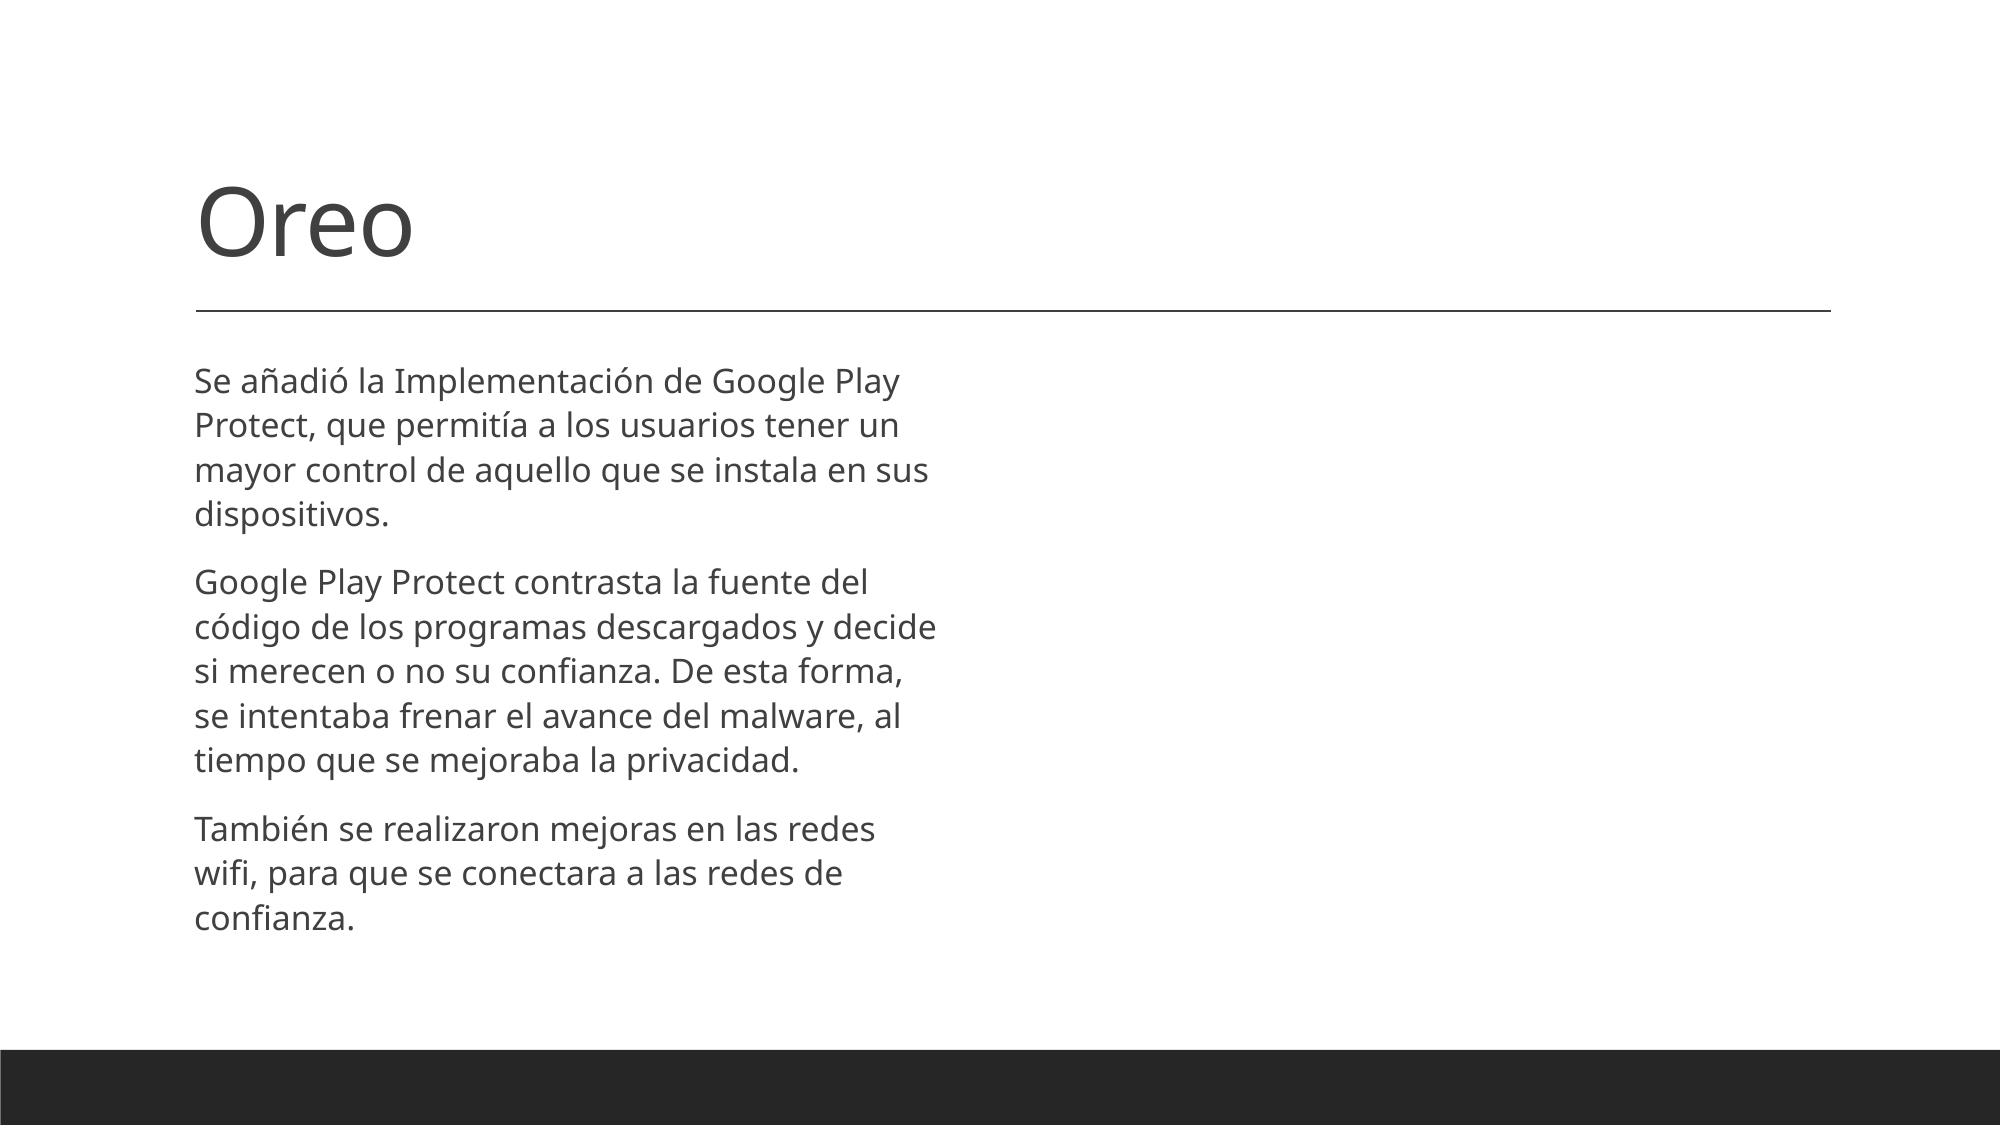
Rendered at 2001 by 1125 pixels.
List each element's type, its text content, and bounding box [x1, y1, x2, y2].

list Se añadió la Implementación de Google Play Protect, que permitía a los usuarios tener un mayor control de aquello que se instala en sus dispositivos. Google Play Protect contrasta la fuente del código de los programas descargados y decide si merecen o no su confianza. De esta forma, se intentaba frenar el avance del malware, al tiempo que se mejoraba la privacidad. También se realizaron mejoras en las redes wifi, para que se conectara a las redes de confianza. [180, 347, 942, 963]
title Oreo [180, 47, 1830, 285]
